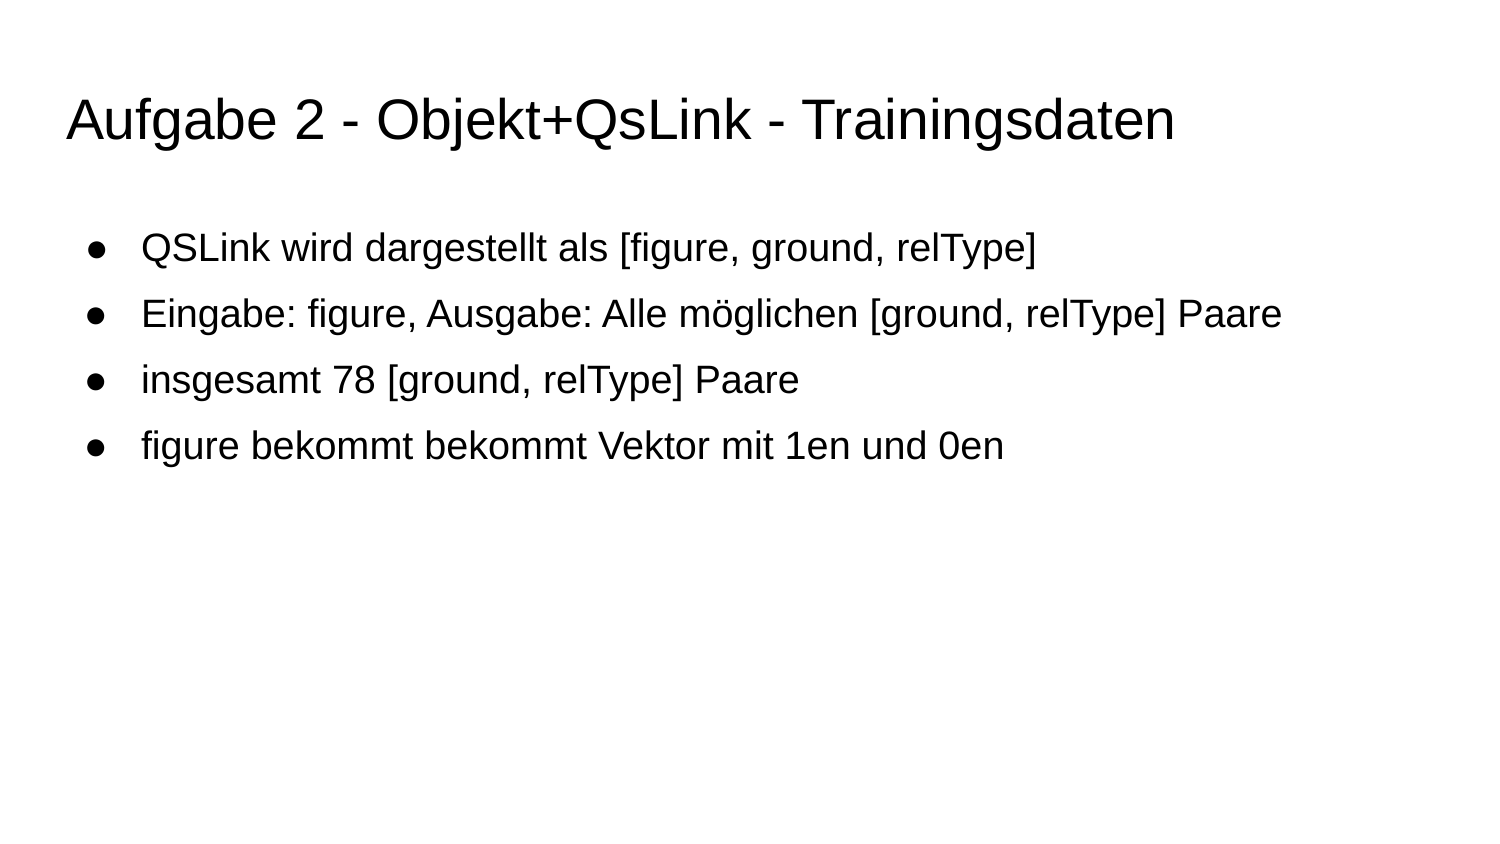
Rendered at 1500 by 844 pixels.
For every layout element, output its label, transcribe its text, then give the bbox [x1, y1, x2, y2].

title Aufgabe 2 - Objekt+QsLink - Trainingsdaten [51, 72, 1449, 167]
list QSLink wird dargestellt als [figure, ground, relType] Eingabe: figure, Ausgabe: Alle möglichen [ground, relType] Paare insgesamt 78 [ground, relType] Paare figure bekommt bekommt Vektor mit 1en und 0en [51, 189, 1449, 750]
